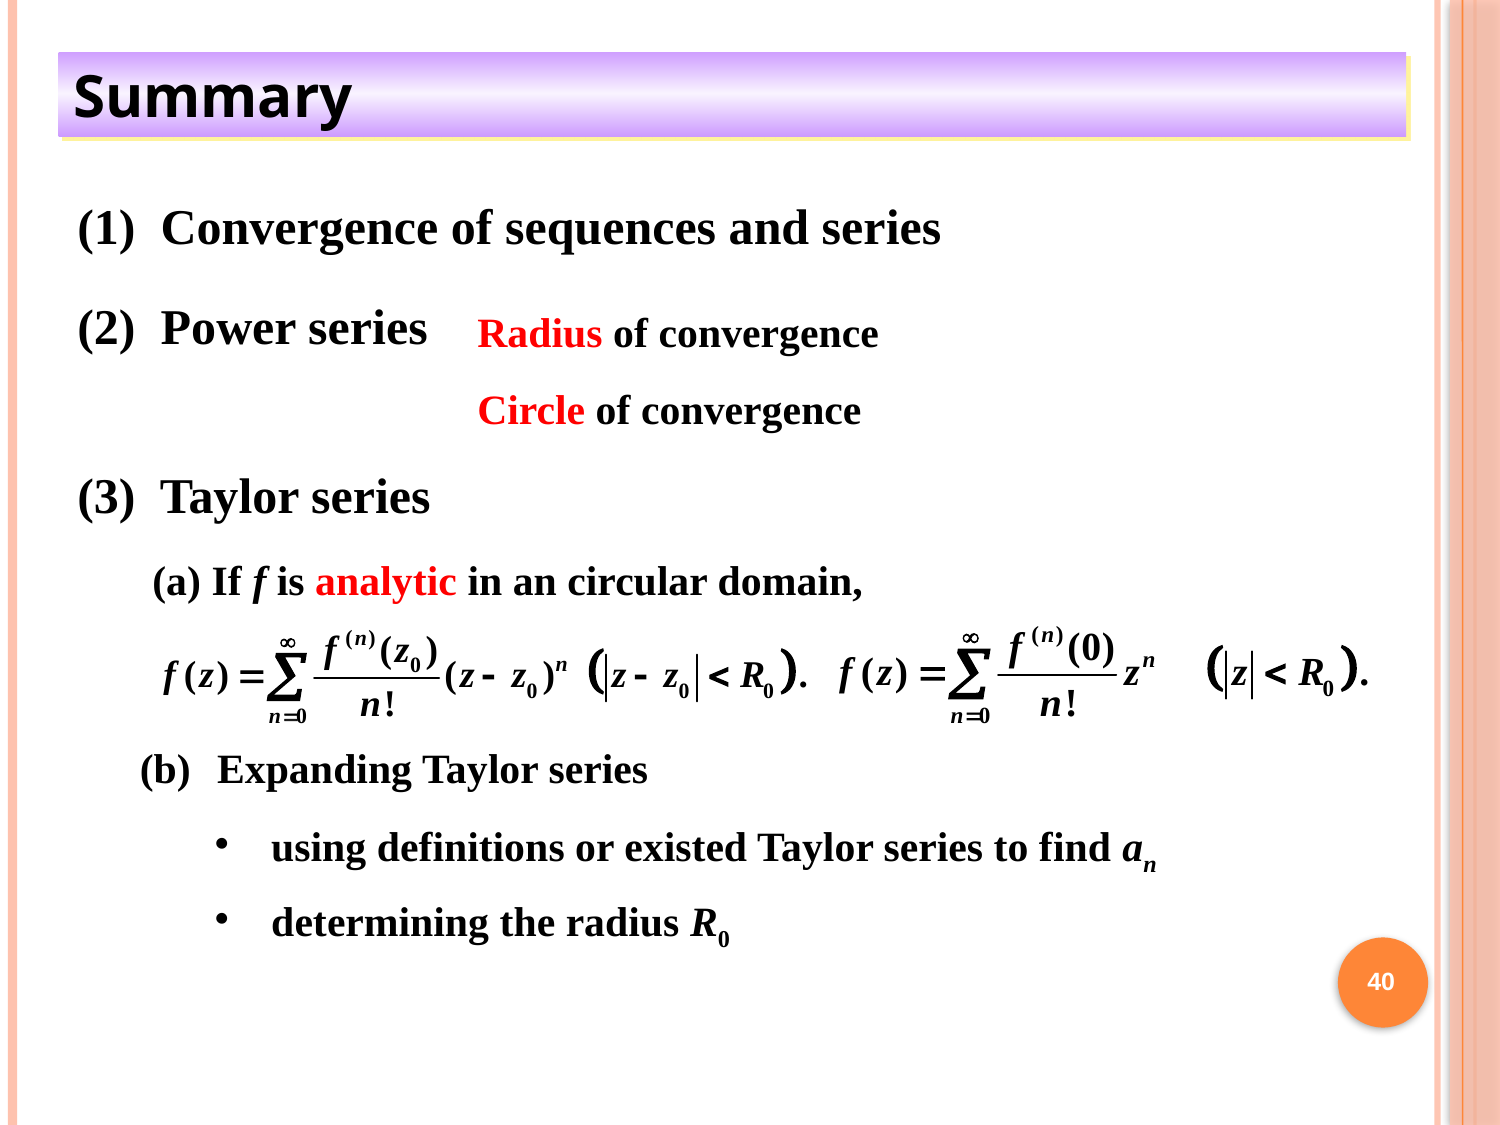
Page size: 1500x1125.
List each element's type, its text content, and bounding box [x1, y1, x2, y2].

text_box (2) Power series [62, 287, 1300, 363]
text_box (1) Convergence of sequences and series [62, 187, 1300, 263]
text_box Expanding Taylor series [125, 734, 1300, 800]
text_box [824, 615, 1376, 733]
text_box Summary [58, 52, 1407, 137]
text_box (3) Taylor series [62, 456, 1300, 531]
text_box determining the radius R0 [199, 887, 1413, 960]
text_box using definitions or existed Taylor series to find an [200, 812, 1363, 885]
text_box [136, 546, 1163, 733]
text_box Circle of convergence [462, 375, 1025, 440]
slide_number 40 [1331, 937, 1432, 1023]
text_box Radius of convergence [462, 298, 1025, 364]
